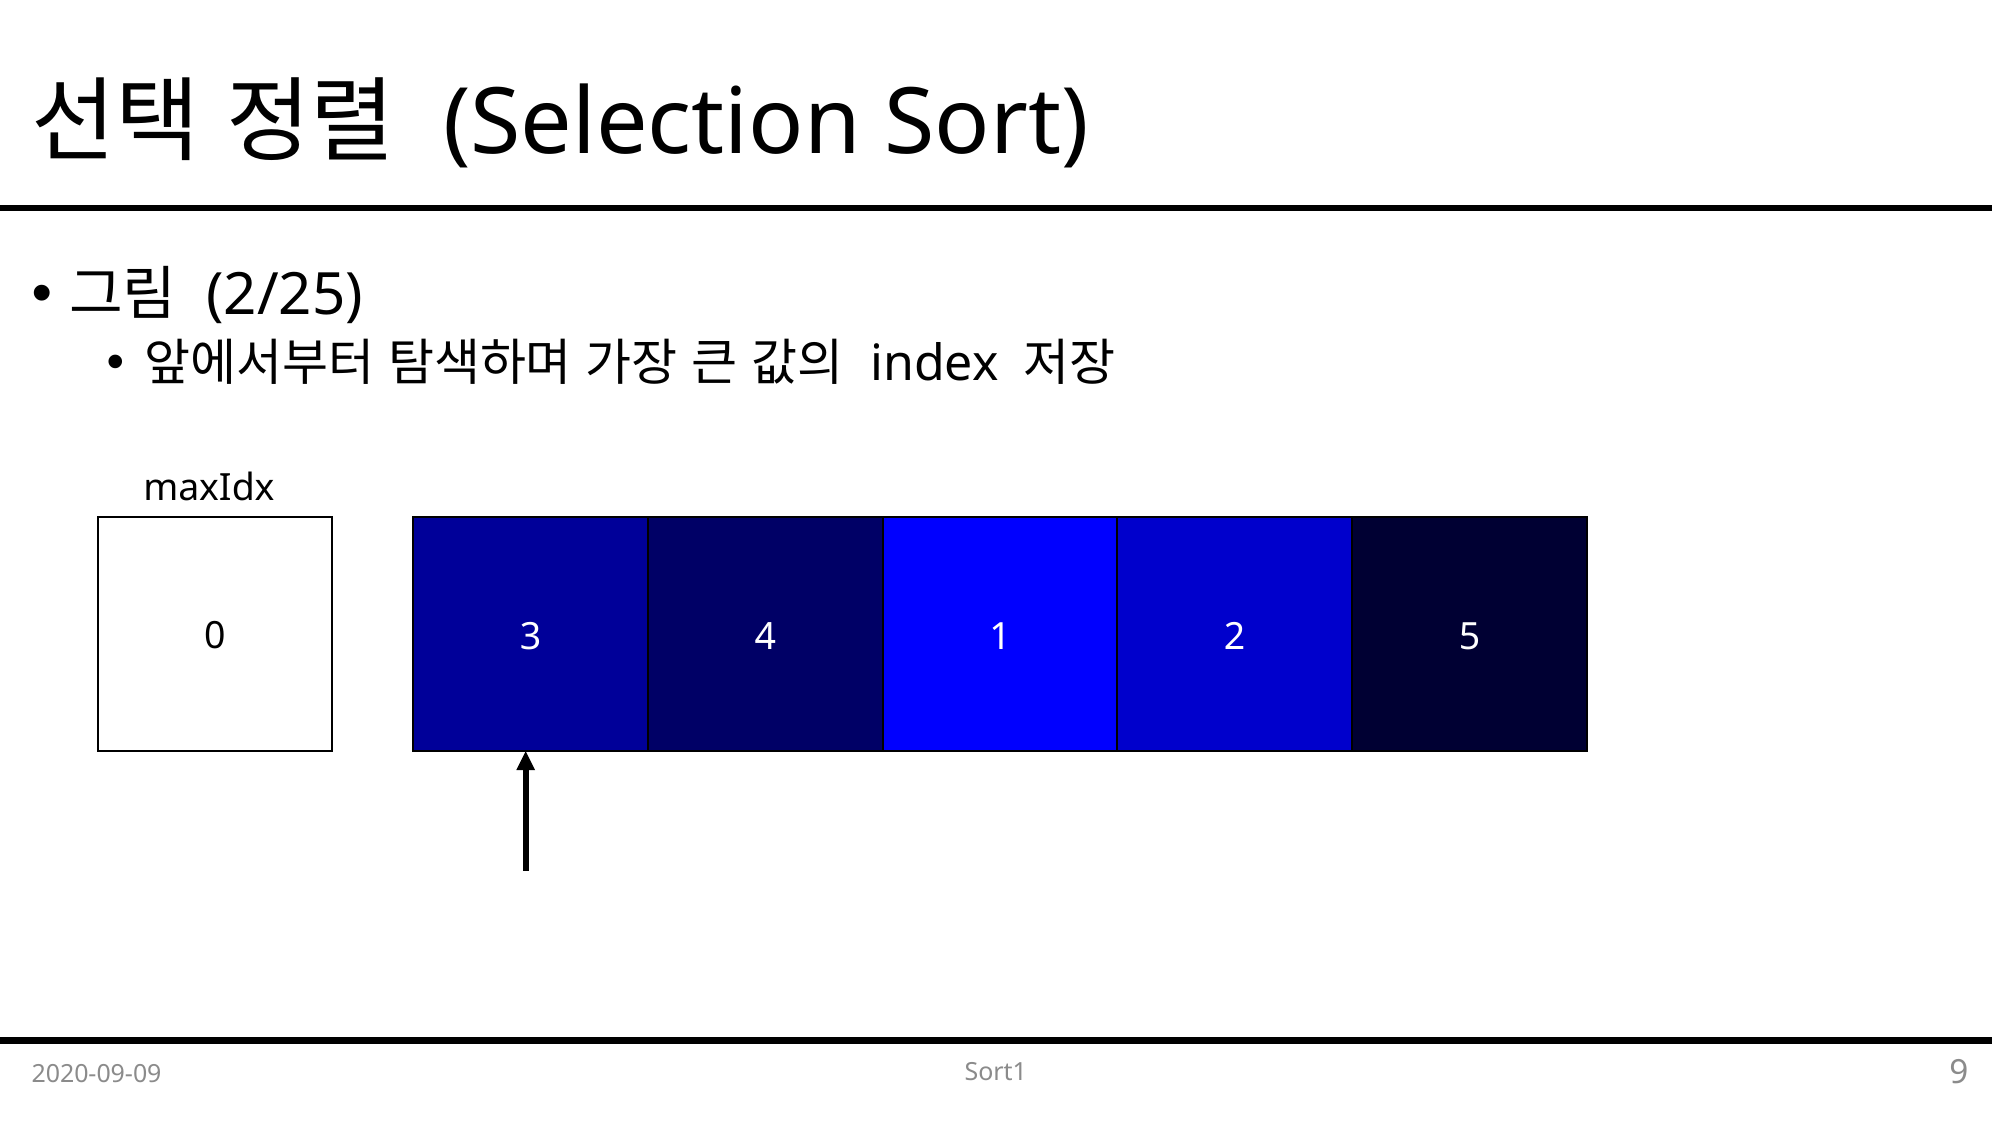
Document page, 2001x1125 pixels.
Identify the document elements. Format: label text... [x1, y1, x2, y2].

text_box 2 [1116, 516, 1351, 752]
text_box 4 [649, 516, 882, 752]
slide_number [16, 1042, 467, 1103]
text_box 3 [412, 516, 649, 752]
footer Sort1 [658, 1042, 1334, 1103]
slide_number 9 [1533, 1042, 1984, 1103]
text_box 5 [1351, 516, 1588, 752]
text_box maxIdx [128, 455, 302, 516]
title 선택 정렬 (Selection Sort) [16, 22, 1984, 226]
text_box 0 [97, 516, 333, 752]
list 그림 (2/25) 앞에서부터 탐색하며 가장 큰 값의 index 저장 [16, 256, 1984, 1012]
text_box 1 [882, 516, 1116, 752]
